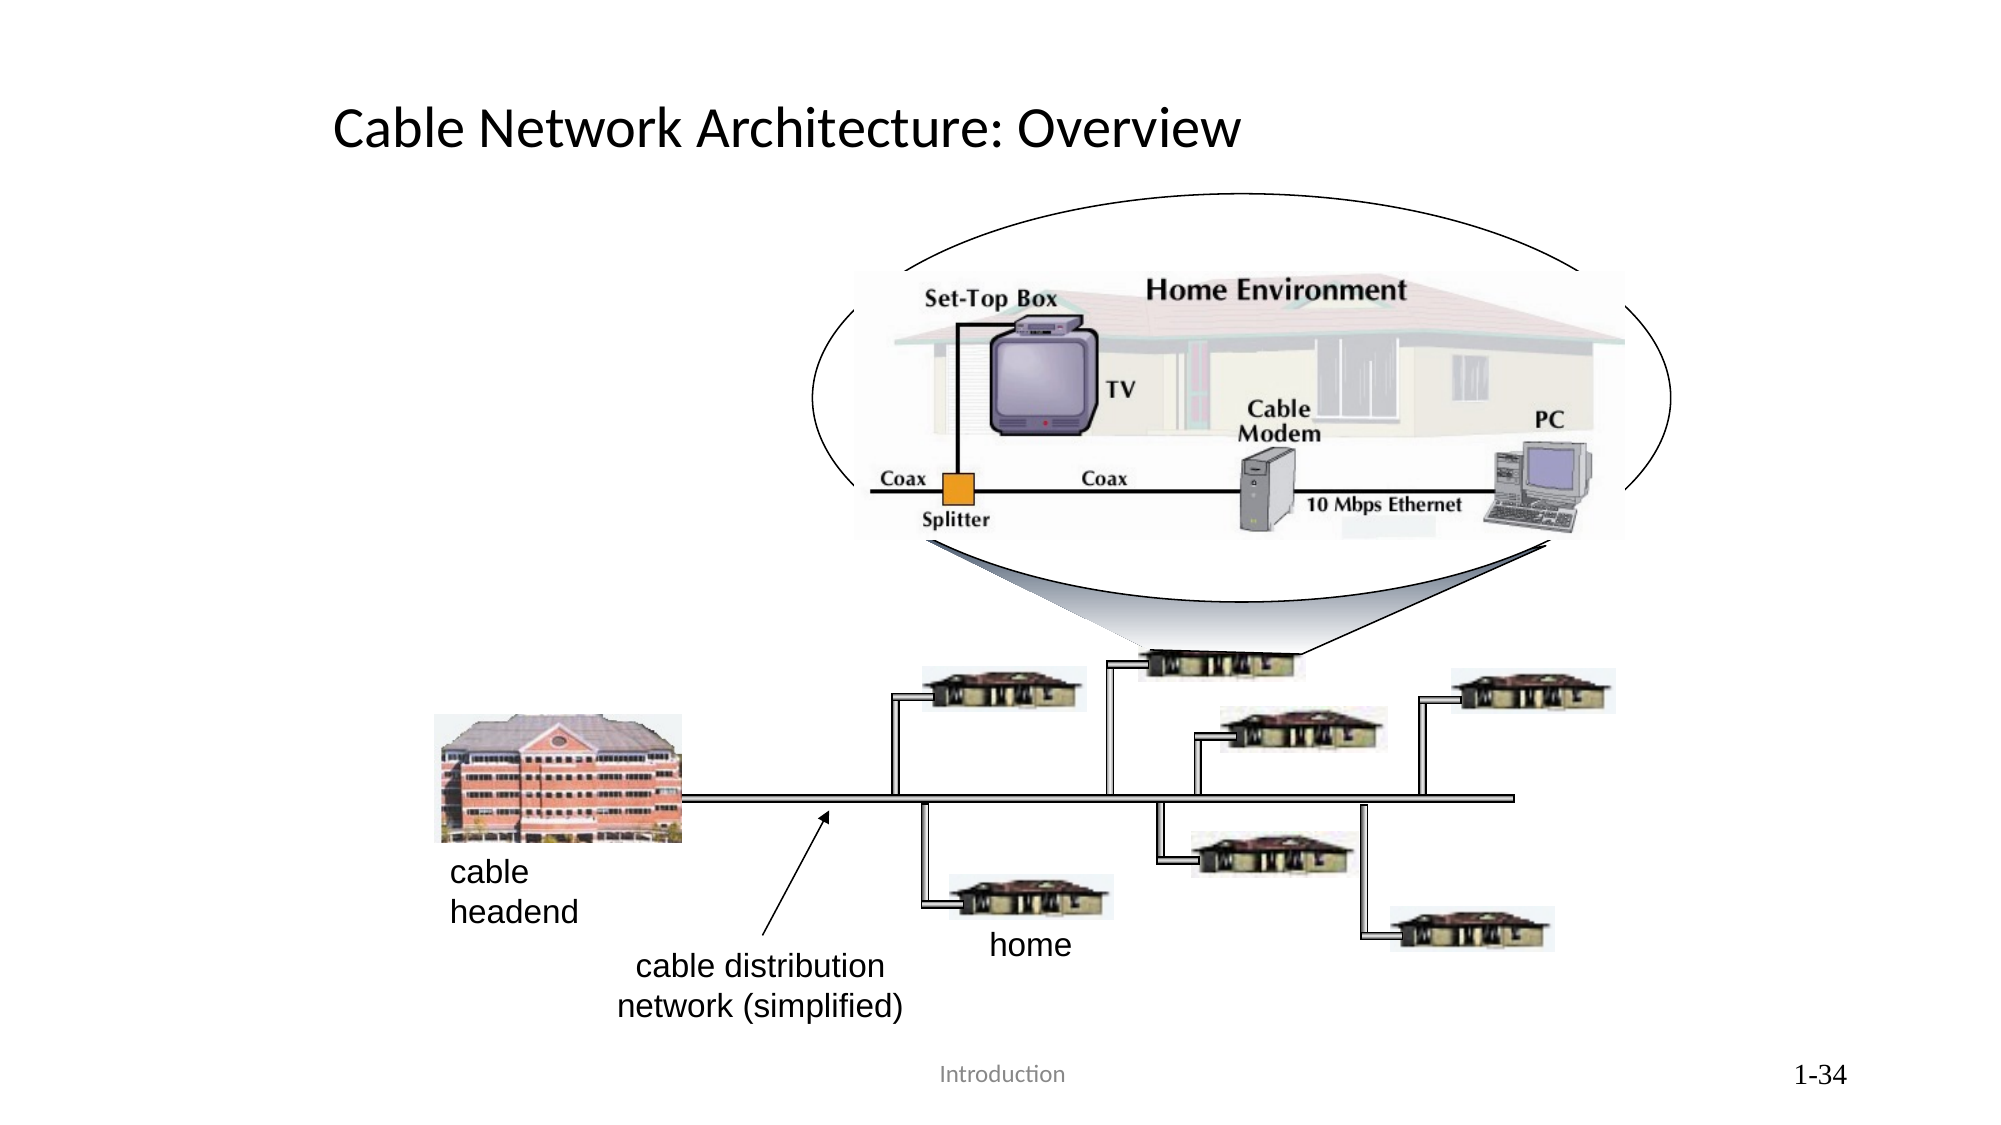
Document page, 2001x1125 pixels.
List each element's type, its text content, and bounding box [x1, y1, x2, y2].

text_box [1156, 801, 1200, 865]
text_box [1106, 663, 1149, 796]
picture [1390, 905, 1556, 952]
text_box cable distribution network (simplified) [602, 936, 920, 1032]
picture [921, 666, 1087, 712]
picture [1220, 706, 1388, 753]
footer Introduction [662, 1042, 1338, 1103]
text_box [762, 810, 830, 936]
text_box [1418, 696, 1462, 800]
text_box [891, 693, 935, 798]
text_box [1238, 795, 1414, 803]
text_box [812, 193, 1671, 655]
slide_number 1-‹#› [1412, 1042, 1863, 1103]
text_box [1194, 732, 1237, 796]
picture [434, 714, 682, 844]
title Cable Network Architecture: Overview [318, 34, 1669, 223]
text_box cable headend [434, 848, 684, 938]
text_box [1360, 804, 1403, 940]
text_box [687, 795, 887, 803]
text_box [938, 795, 1104, 803]
text_box [1464, 795, 1514, 803]
text_box [1149, 795, 1189, 803]
picture [1191, 831, 1359, 878]
picture [1450, 668, 1616, 715]
text_box home [974, 929, 1088, 971]
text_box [921, 803, 964, 909]
picture [1138, 655, 1306, 682]
picture [948, 874, 1114, 921]
